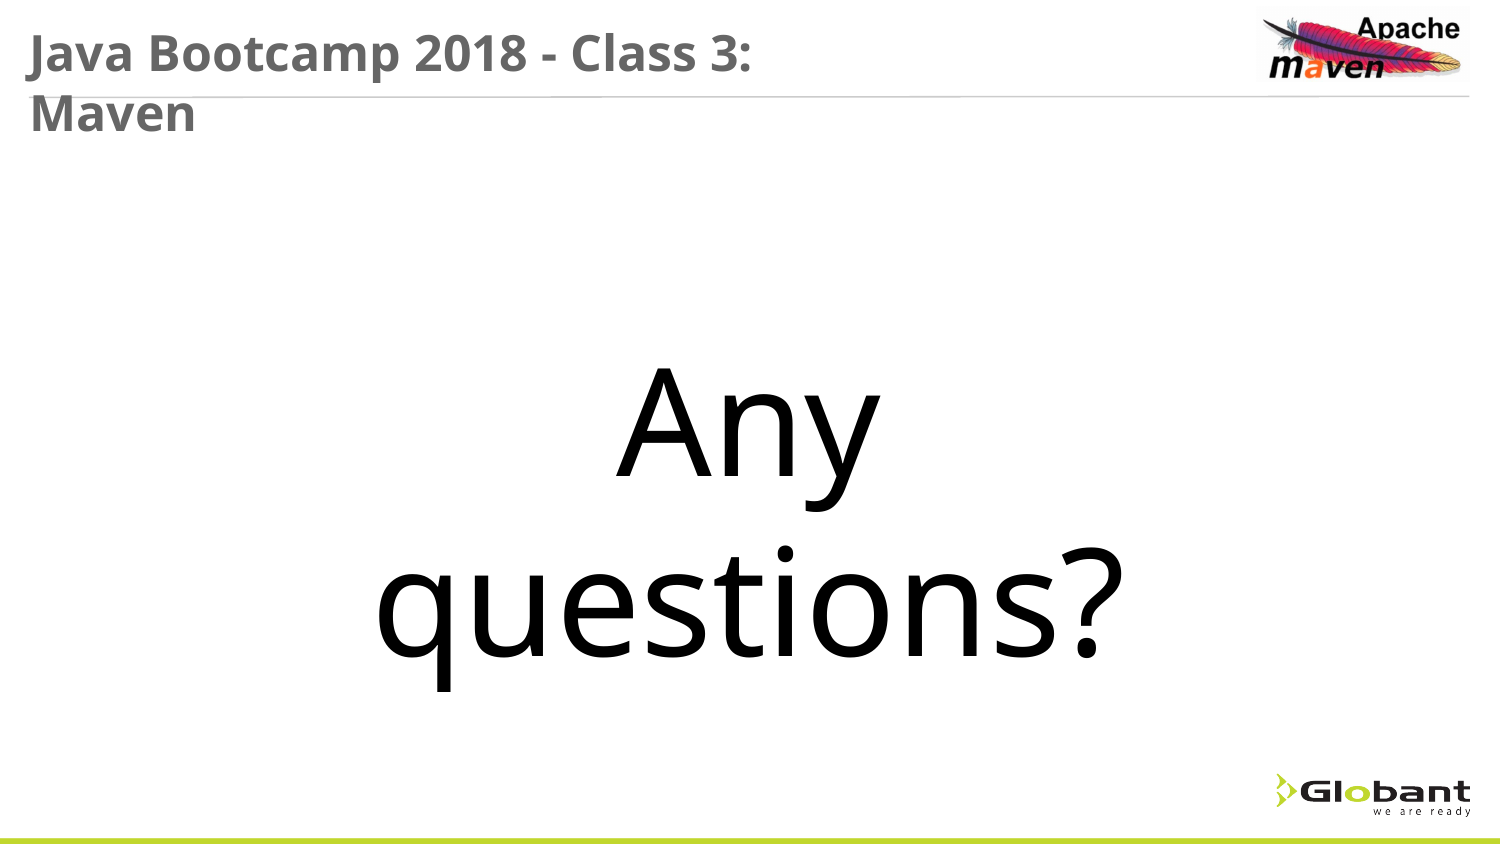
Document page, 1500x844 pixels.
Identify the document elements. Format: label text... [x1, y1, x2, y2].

text_box Any questions? [267, 311, 1231, 442]
text_box Java Bootcamp 2018 - Class 3: Maven [14, 6, 938, 82]
picture [0, 0, 1500, 844]
